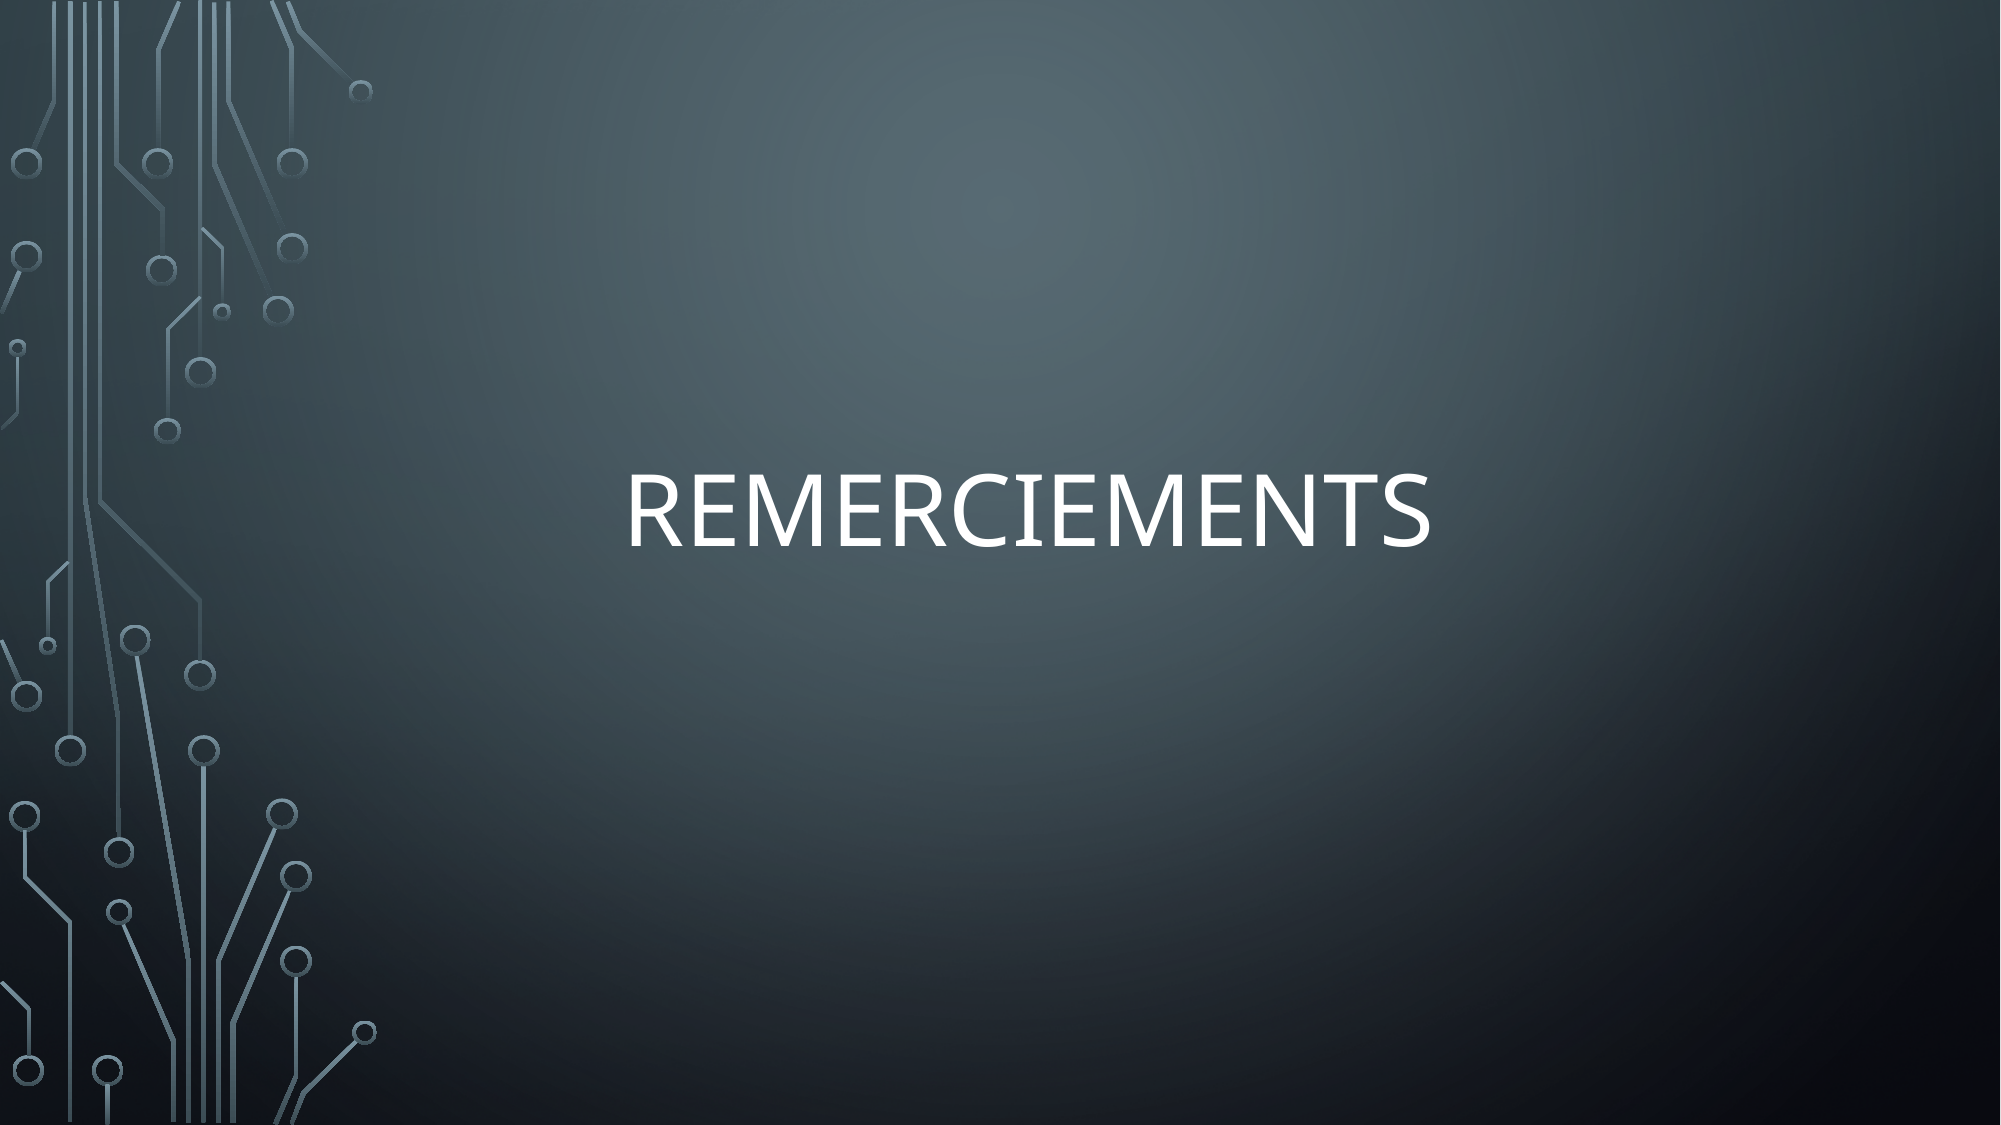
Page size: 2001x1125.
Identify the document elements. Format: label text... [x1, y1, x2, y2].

title remerciements [307, 184, 1750, 576]
